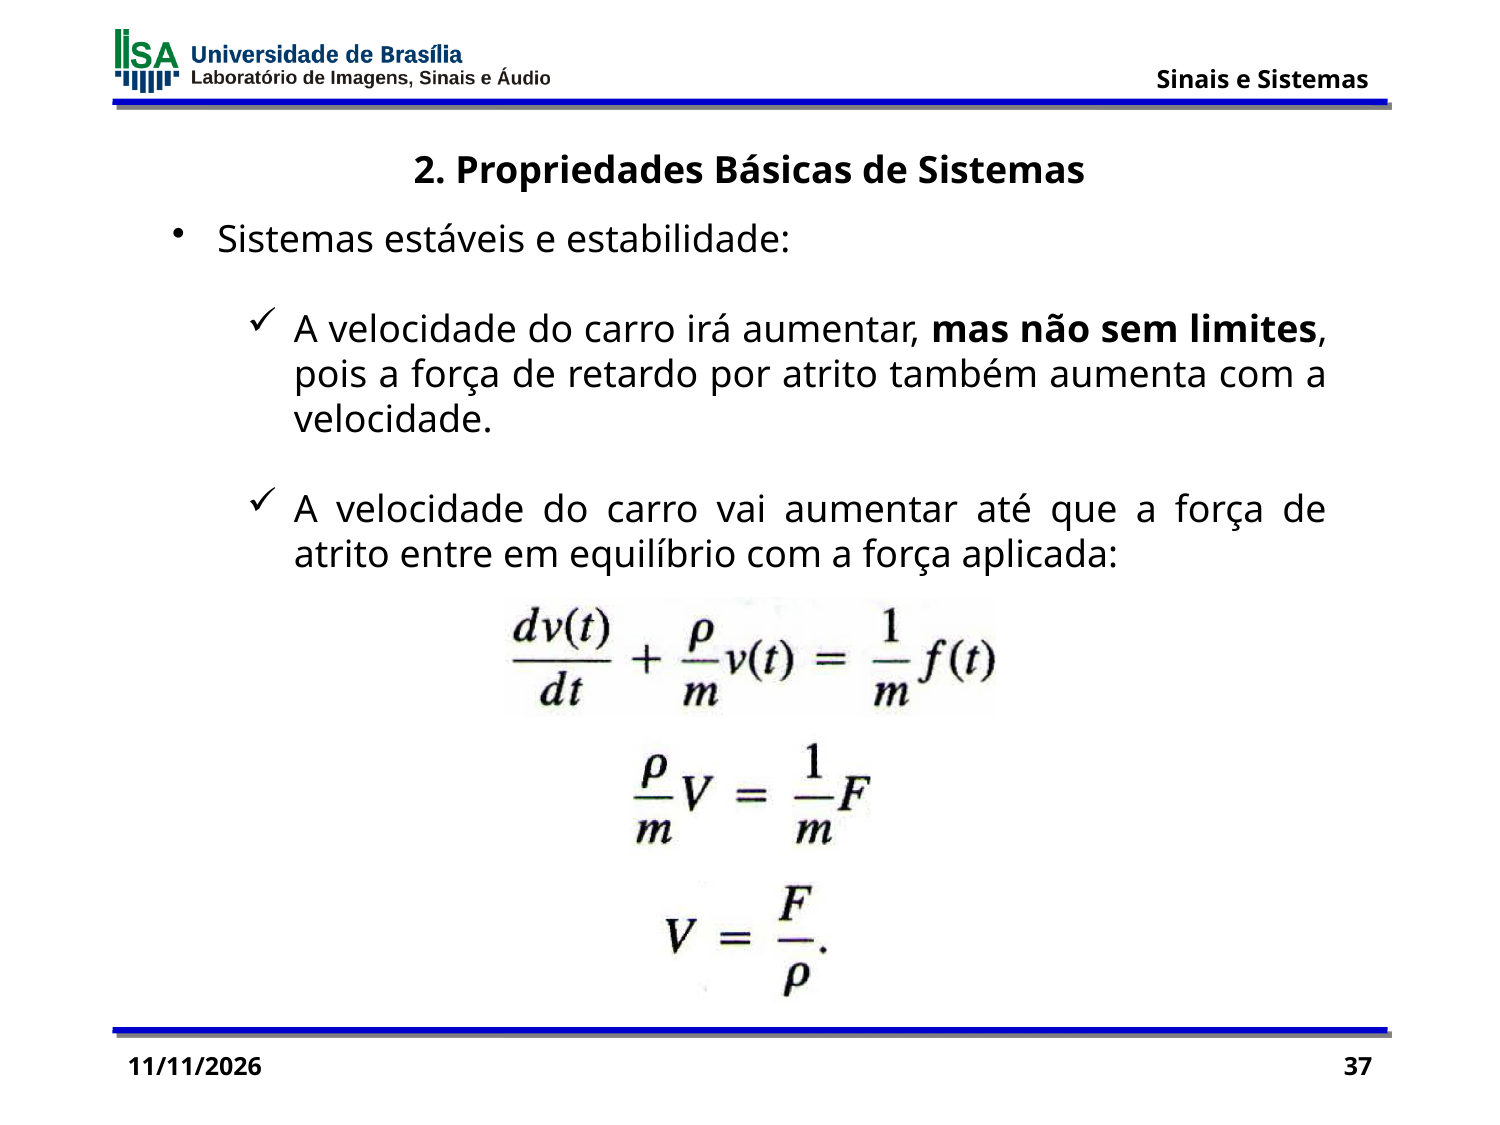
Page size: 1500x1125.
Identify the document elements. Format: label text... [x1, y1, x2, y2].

picture [655, 881, 833, 1004]
picture [115, 29, 550, 93]
picture [628, 731, 871, 864]
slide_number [112, 1042, 426, 1118]
picture [503, 597, 996, 717]
slide_number 37 [1074, 1042, 1388, 1118]
text_box 2. Propriedades Básicas de Sistemas [112, 138, 1388, 198]
text_box Sistemas estáveis e estabilidade: A velocidade do carro irá aumentar, mas não sem limites, pois a força de retardo por atrito também aumenta com a velocidade. A velocidade do carro vai aumentar até que a força de atrito entre em equilíbrio com a força aplicada: [157, 207, 1343, 628]
